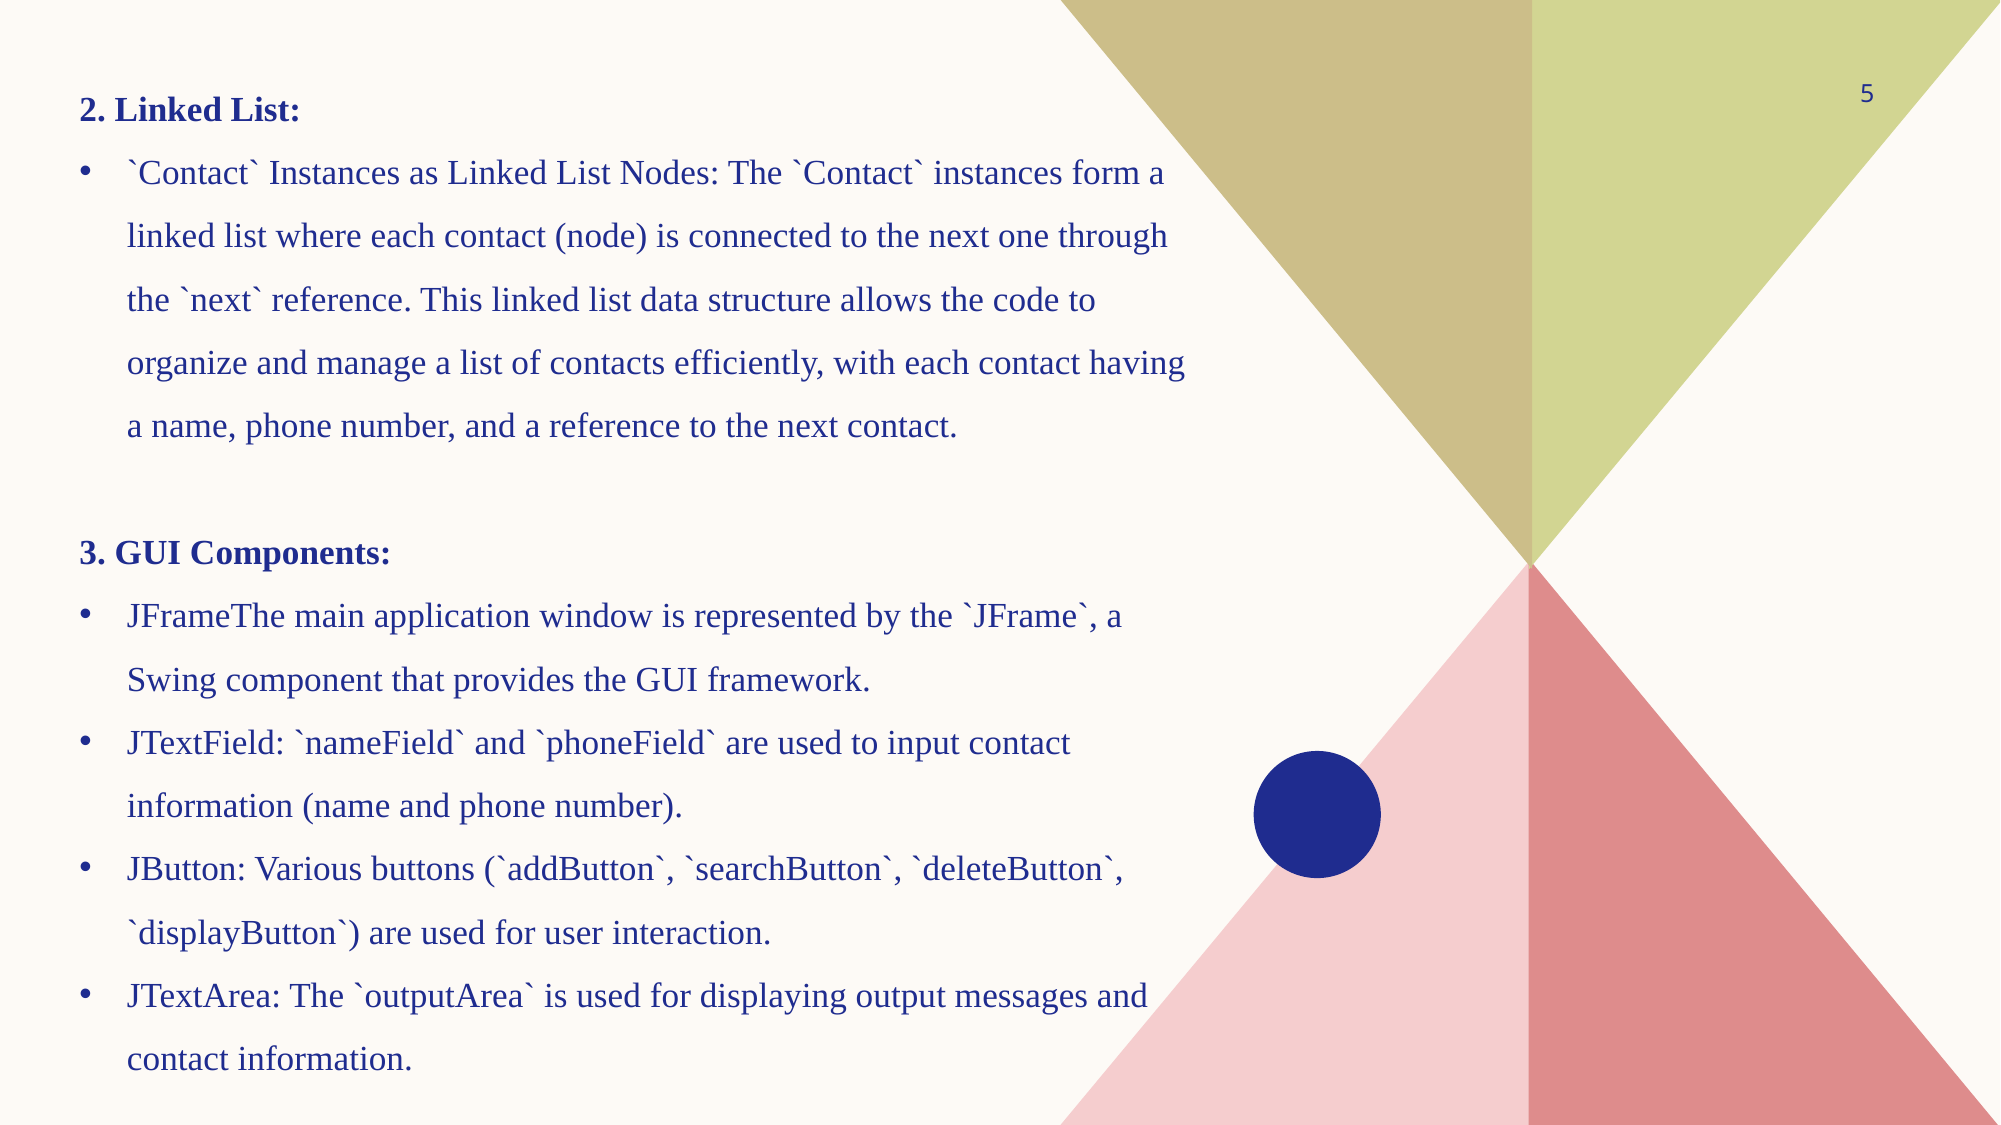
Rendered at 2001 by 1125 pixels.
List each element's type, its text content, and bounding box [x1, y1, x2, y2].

list 2. Linked List: `Contact` Instances as Linked List Nodes: The `Contact` instances form a linked list where each contact (node) is connected to the next one through the `next` reference. This linked list data structure allows the code to organize and manage a list of contacts efficiently, with each contact having a name, phone number, and a reference to the next contact. 3. GUI Components: JFrameThe main application window is represented by the `JFrame`, a Swing component that provides the GUI framework. JTextField: `nameField` and `phoneField` are used to input contact information (name and phone number). JButton: Various buttons (`addButton`, `searchButton`, `deleteButton`, `displayButton`) are used for user interaction. JTextArea: The `outputArea` is used for displaying output messages and contact information. [64, 57, 1205, 1089]
slide_number 5 [1712, 75, 1875, 116]
